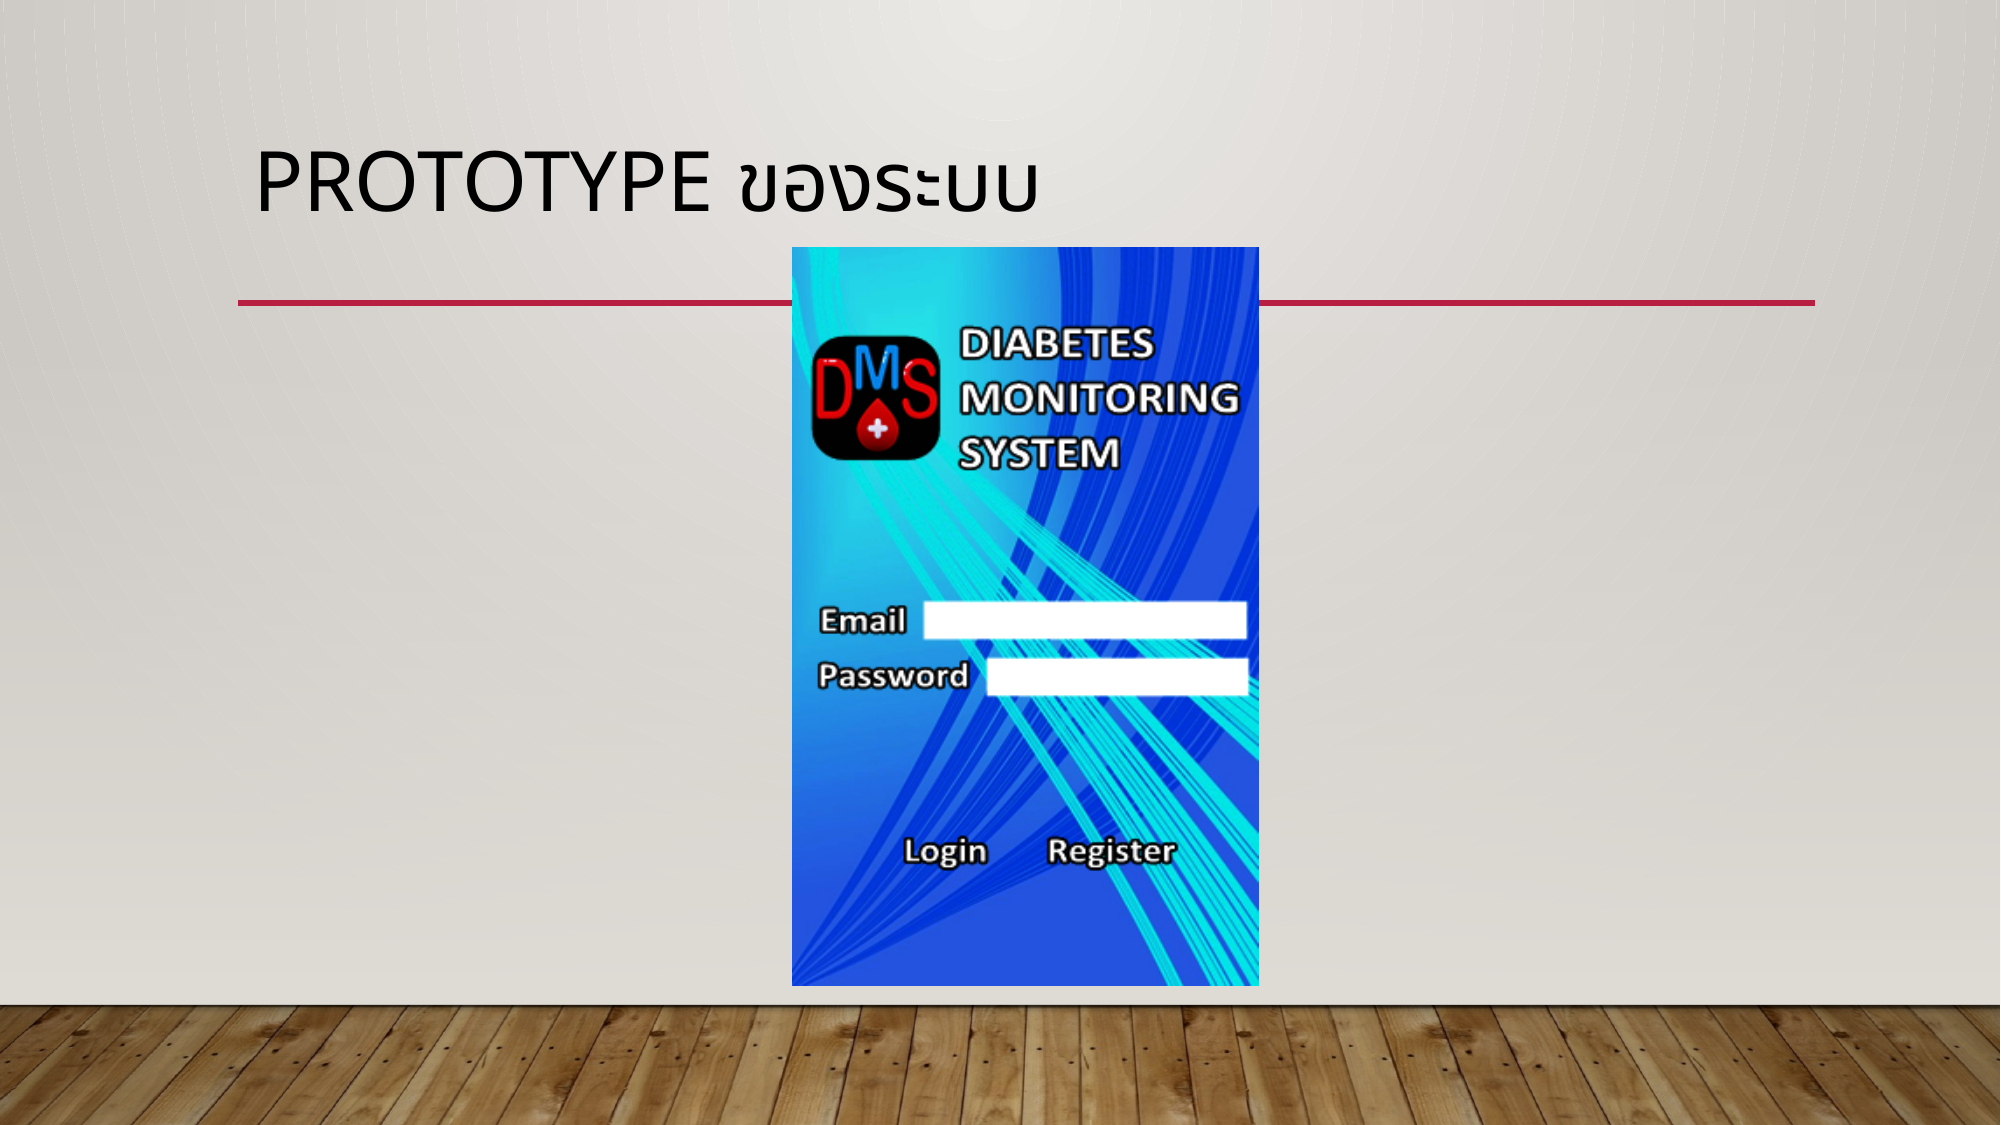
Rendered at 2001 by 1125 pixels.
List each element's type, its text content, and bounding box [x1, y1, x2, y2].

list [792, 247, 1259, 987]
title Prototype ของระบบ [238, 131, 1814, 305]
picture [0, 1005, 2000, 1125]
